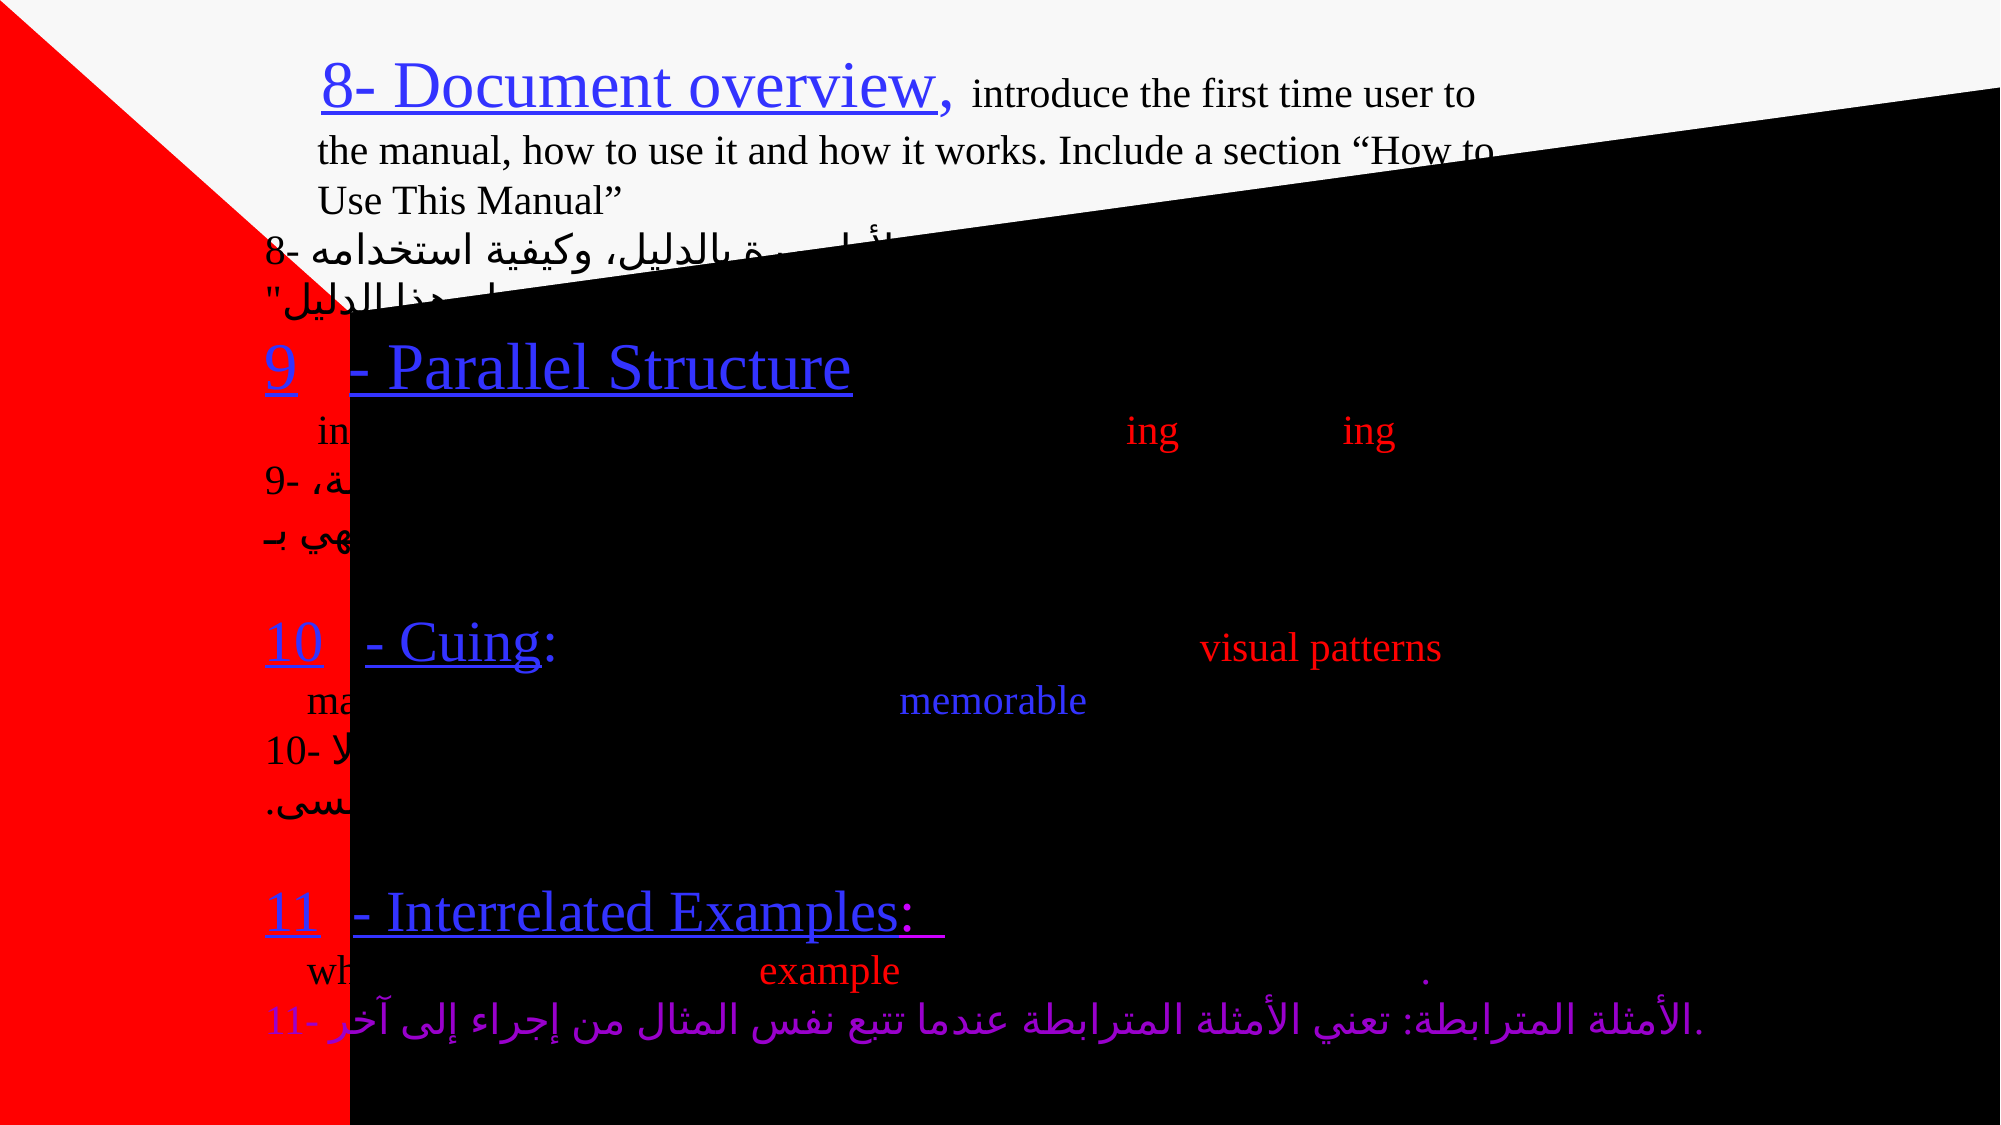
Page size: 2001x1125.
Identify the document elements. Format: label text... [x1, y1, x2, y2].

title 8- Document overview, introduce the first time user to the manual, how to use it and how it works. Include a section “How to Use This Manual” 8- نظرة عامة على الوثيقة، قم بتعريف المستخدم لأول مرة بالدليل، وكيفية استخدامه وكيفية عمله. قم بتضمين قسم "كيفية استخدام هذا الدليل" 9- Parallel Structure: useful pattern to help the user identify information easily, ending with “ing” like installing, configuring. 9- البنية المتوازية: نمط مفيد لمساعدة المستخدم على تحديد المعلومات بسهولة، وينتهي بـ "ing" مثل التثبيت والتكوين. 10- Cuing: it refers to the technique of including visual patterns to make a certain kind of information memorable. 10- التلميح: يشير إلى تقنية تضمين الأنماط المرئية لجعل نوع معين من المعلومات لا يُنسى. 11- Interrelated Examples: Interrelated example means when you follow the same example from one procedure to another. 11- الأمثلة المترابطة: تعني الأمثلة المترابطة عندما تتبع نفس المثال من إجراء إلى آخر. [249, 24, 1750, 1125]
